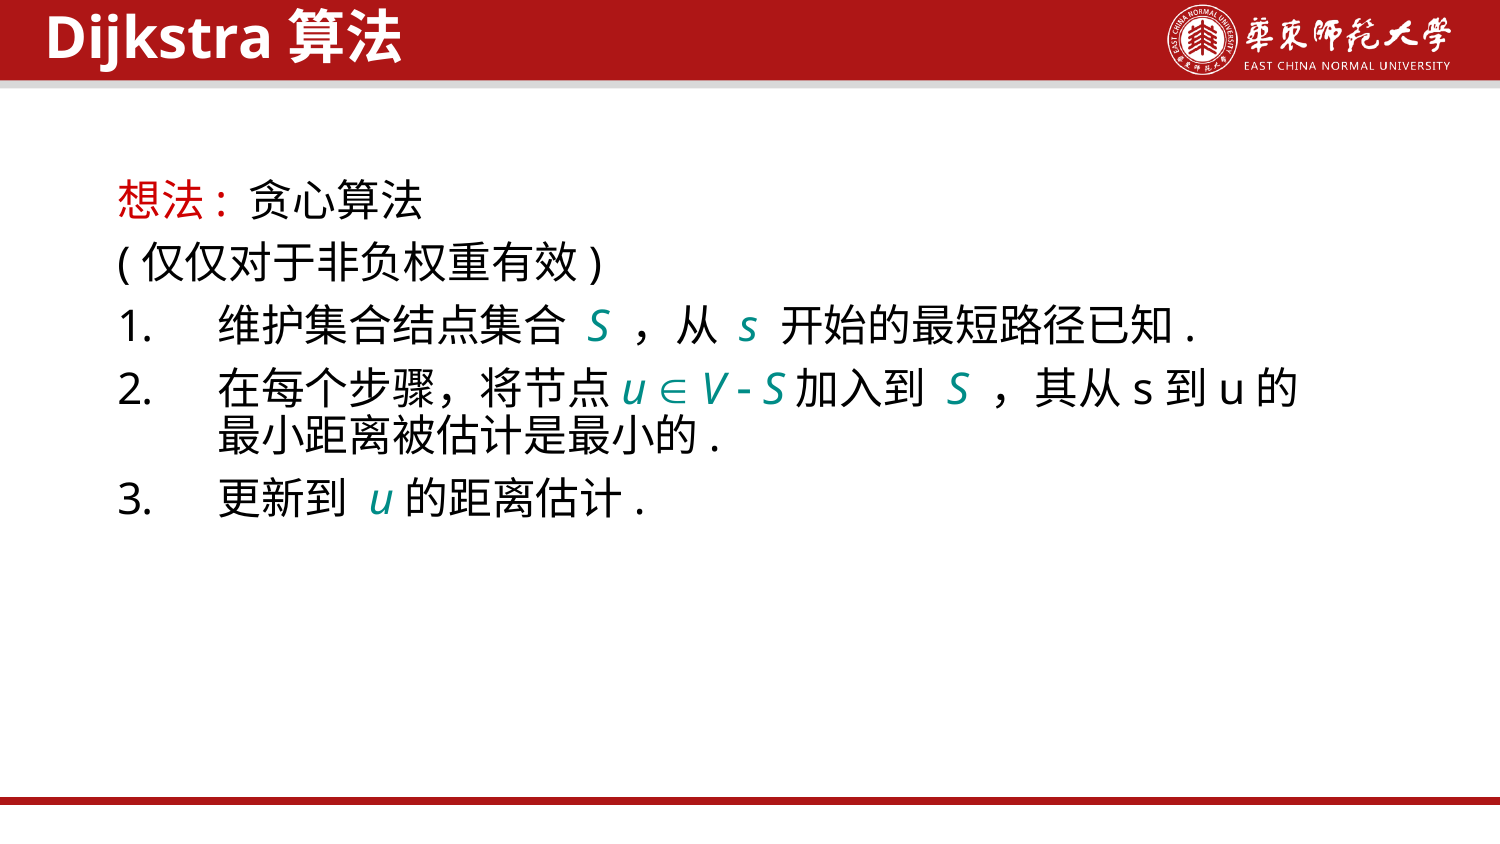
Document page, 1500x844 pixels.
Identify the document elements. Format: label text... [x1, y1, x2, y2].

slide_number [1059, 782, 1397, 827]
text_box Dijkstra算法 [32, 2, 1179, 91]
picture [1113, 0, 1500, 165]
